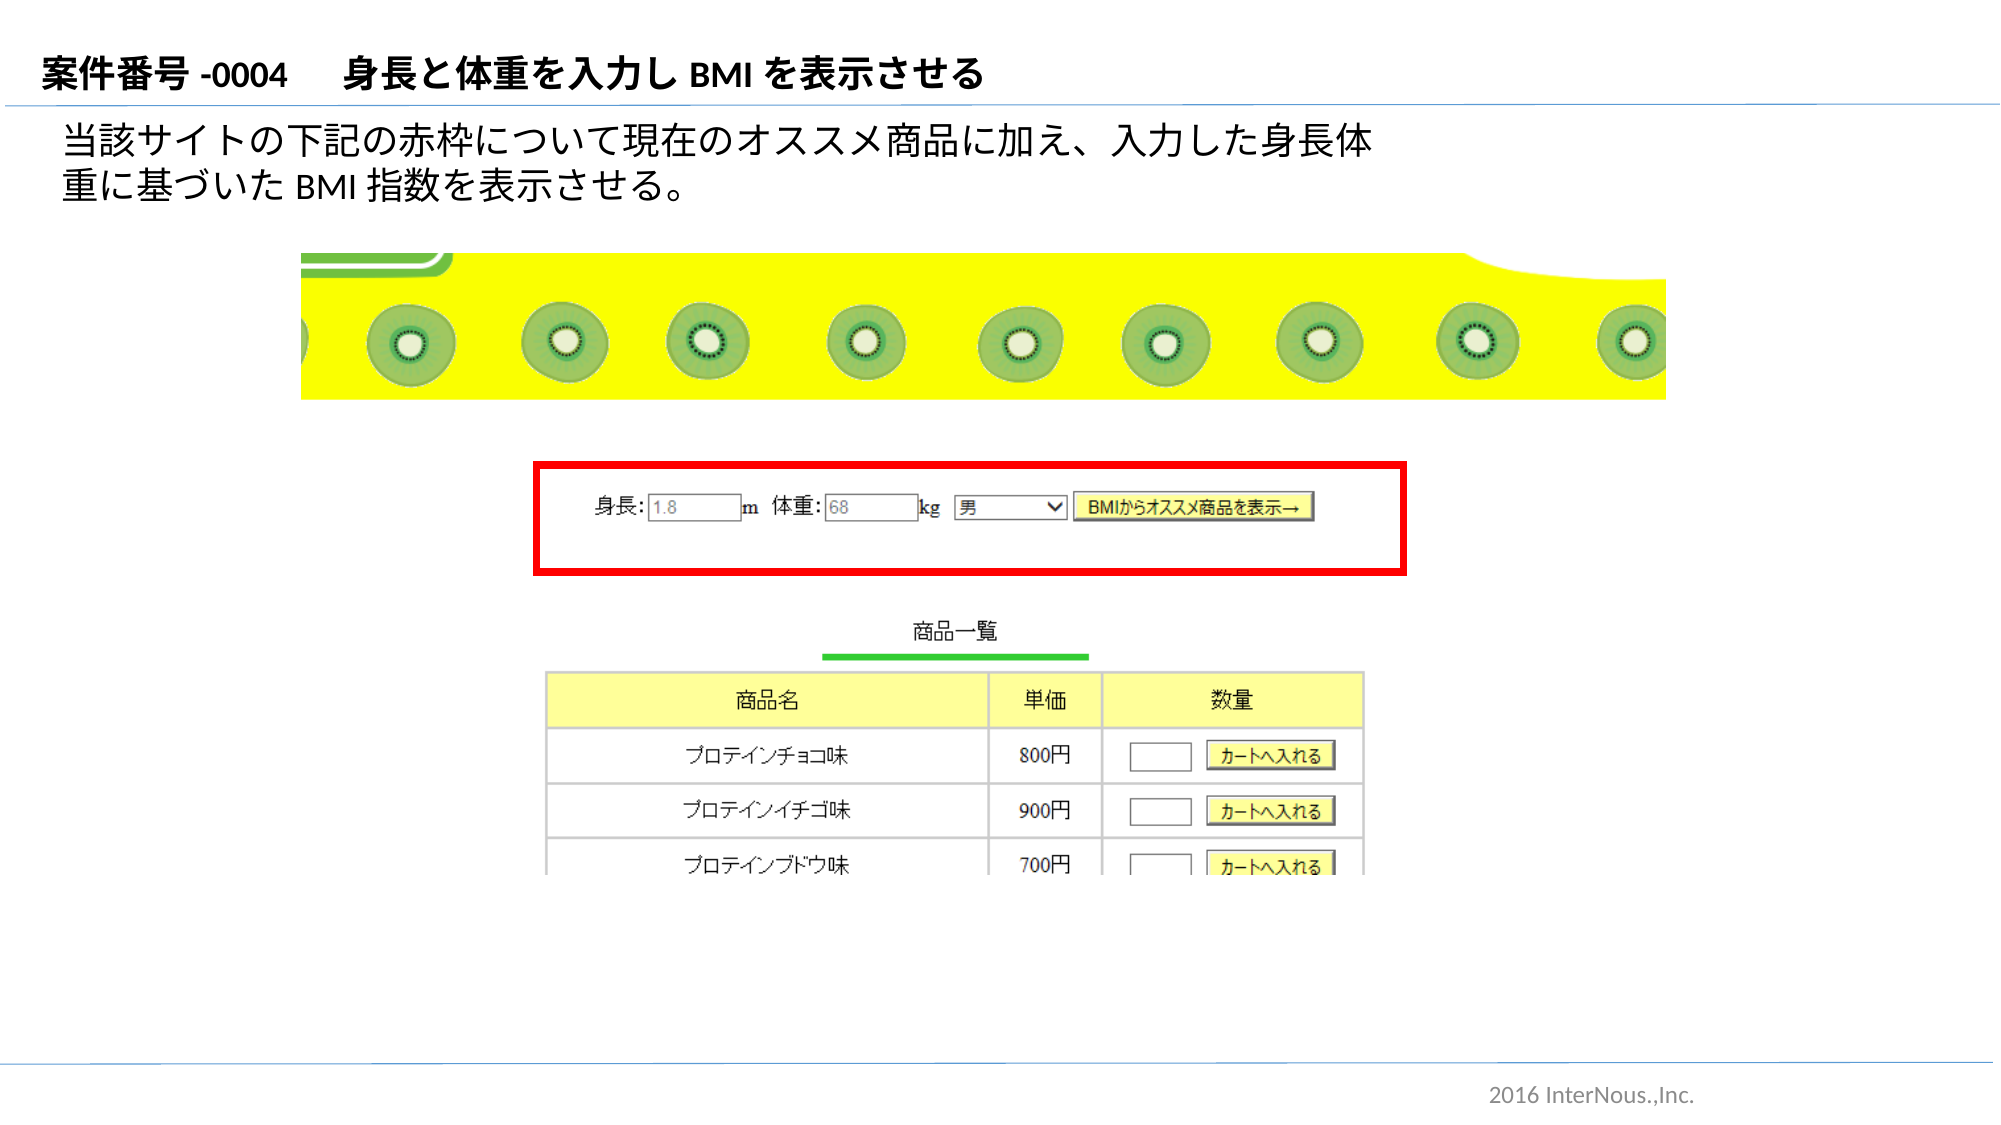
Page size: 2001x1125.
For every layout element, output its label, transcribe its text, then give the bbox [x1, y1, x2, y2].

picture [301, 253, 1666, 875]
text_box 案件番号-0004 身長と体重を入力しBMIを表示させる [26, 42, 1930, 102]
text_box 当該サイトの下記の赤枠について現在のオススメ商品に加え、入力した身長体重に基づいたBMI指数を表示させる。 [46, 109, 1414, 214]
footer 2016 InterNous.,Inc. [1185, 1063, 1999, 1124]
